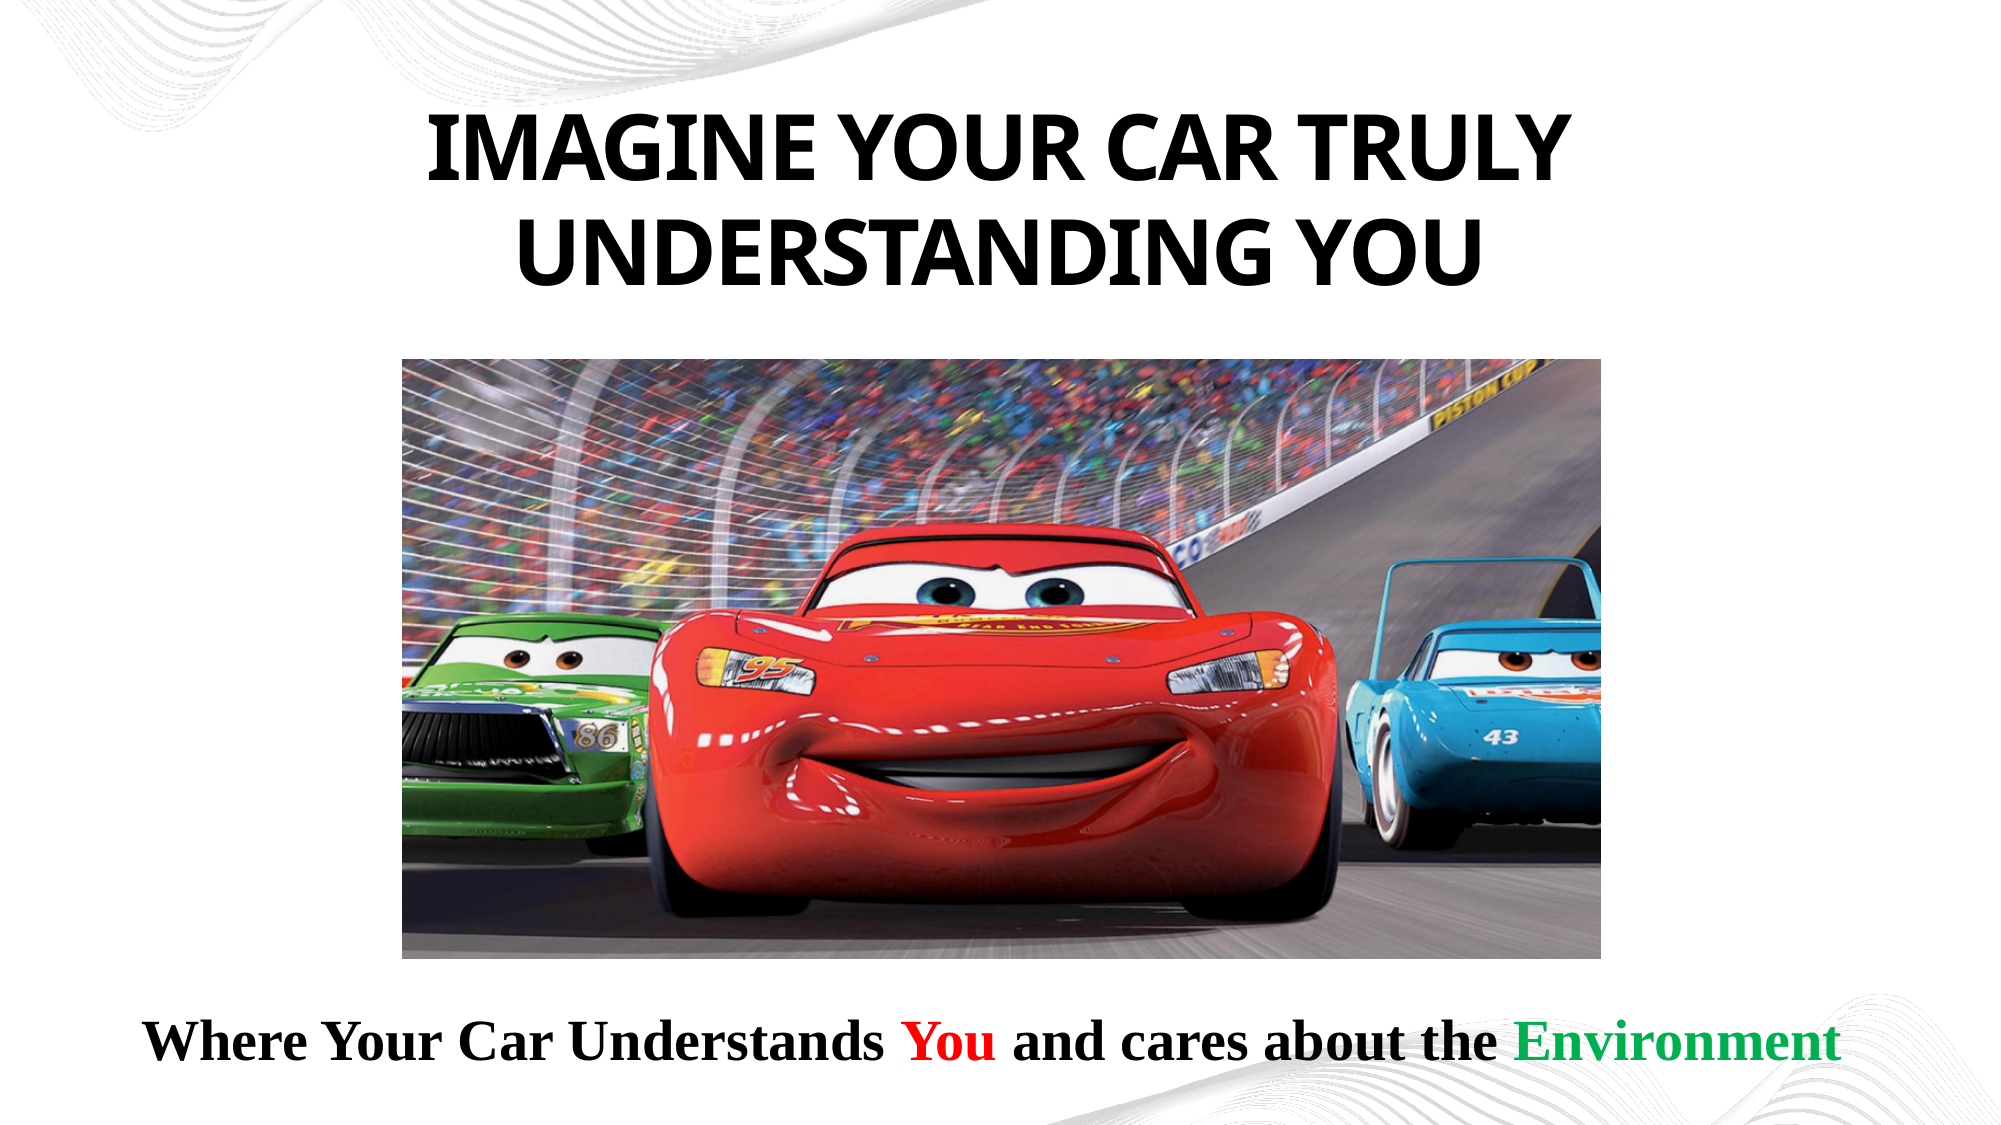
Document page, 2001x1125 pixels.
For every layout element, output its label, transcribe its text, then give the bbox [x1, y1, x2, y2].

text_box Where Your Car Understands You and cares about the Environment ​ [106, 994, 1892, 1080]
text_box Imagine your car truly understanding you [197, 58, 1802, 360]
picture [401, 359, 1601, 959]
